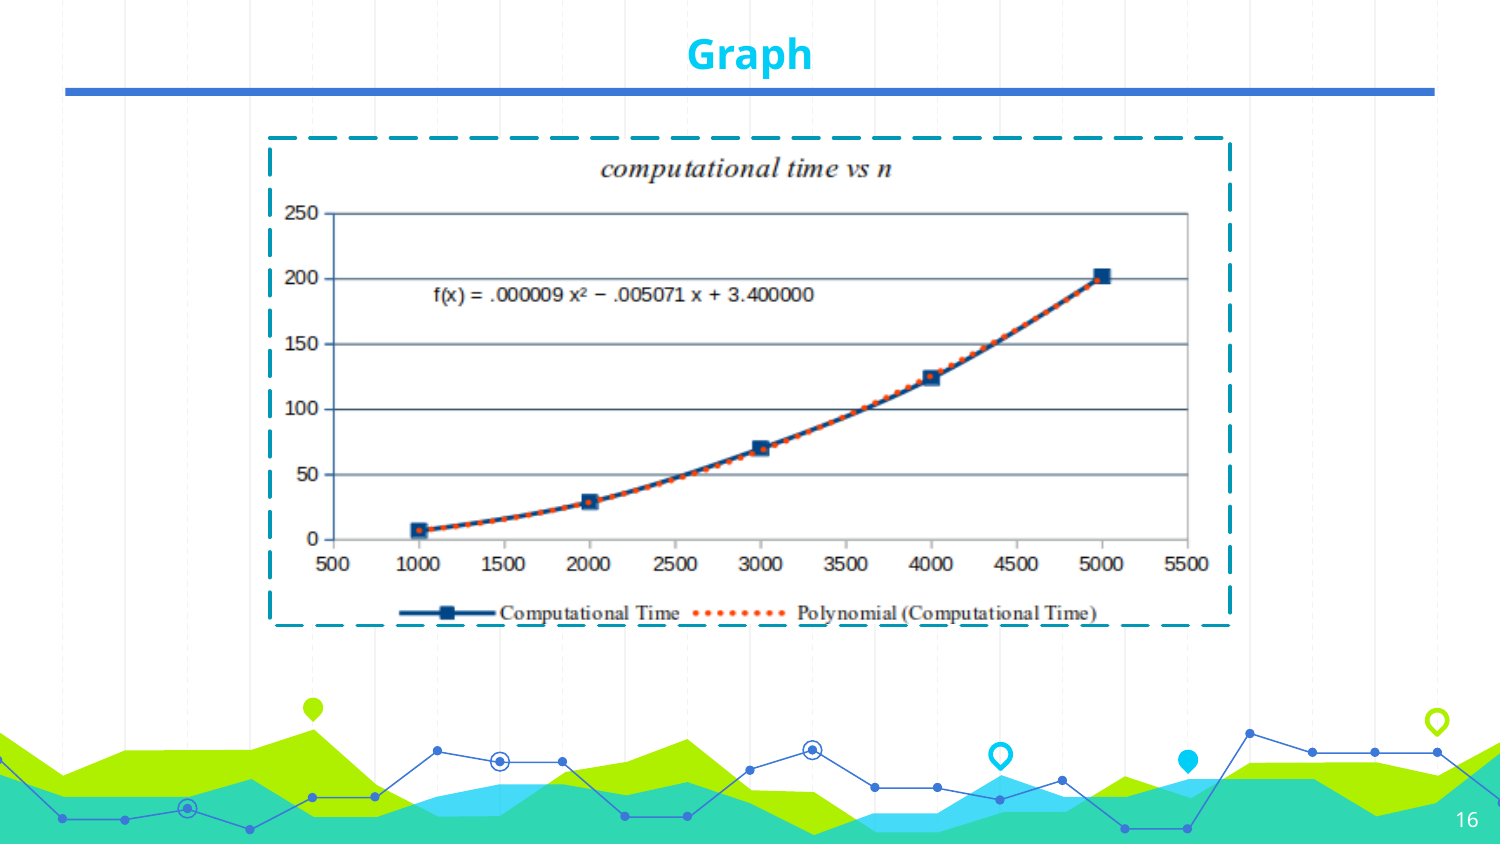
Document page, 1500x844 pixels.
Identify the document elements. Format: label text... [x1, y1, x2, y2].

slide_number 16 [1403, 791, 1494, 844]
picture [271, 139, 1229, 625]
title Graph [176, 22, 1324, 86]
text_box [63, 86, 1437, 98]
